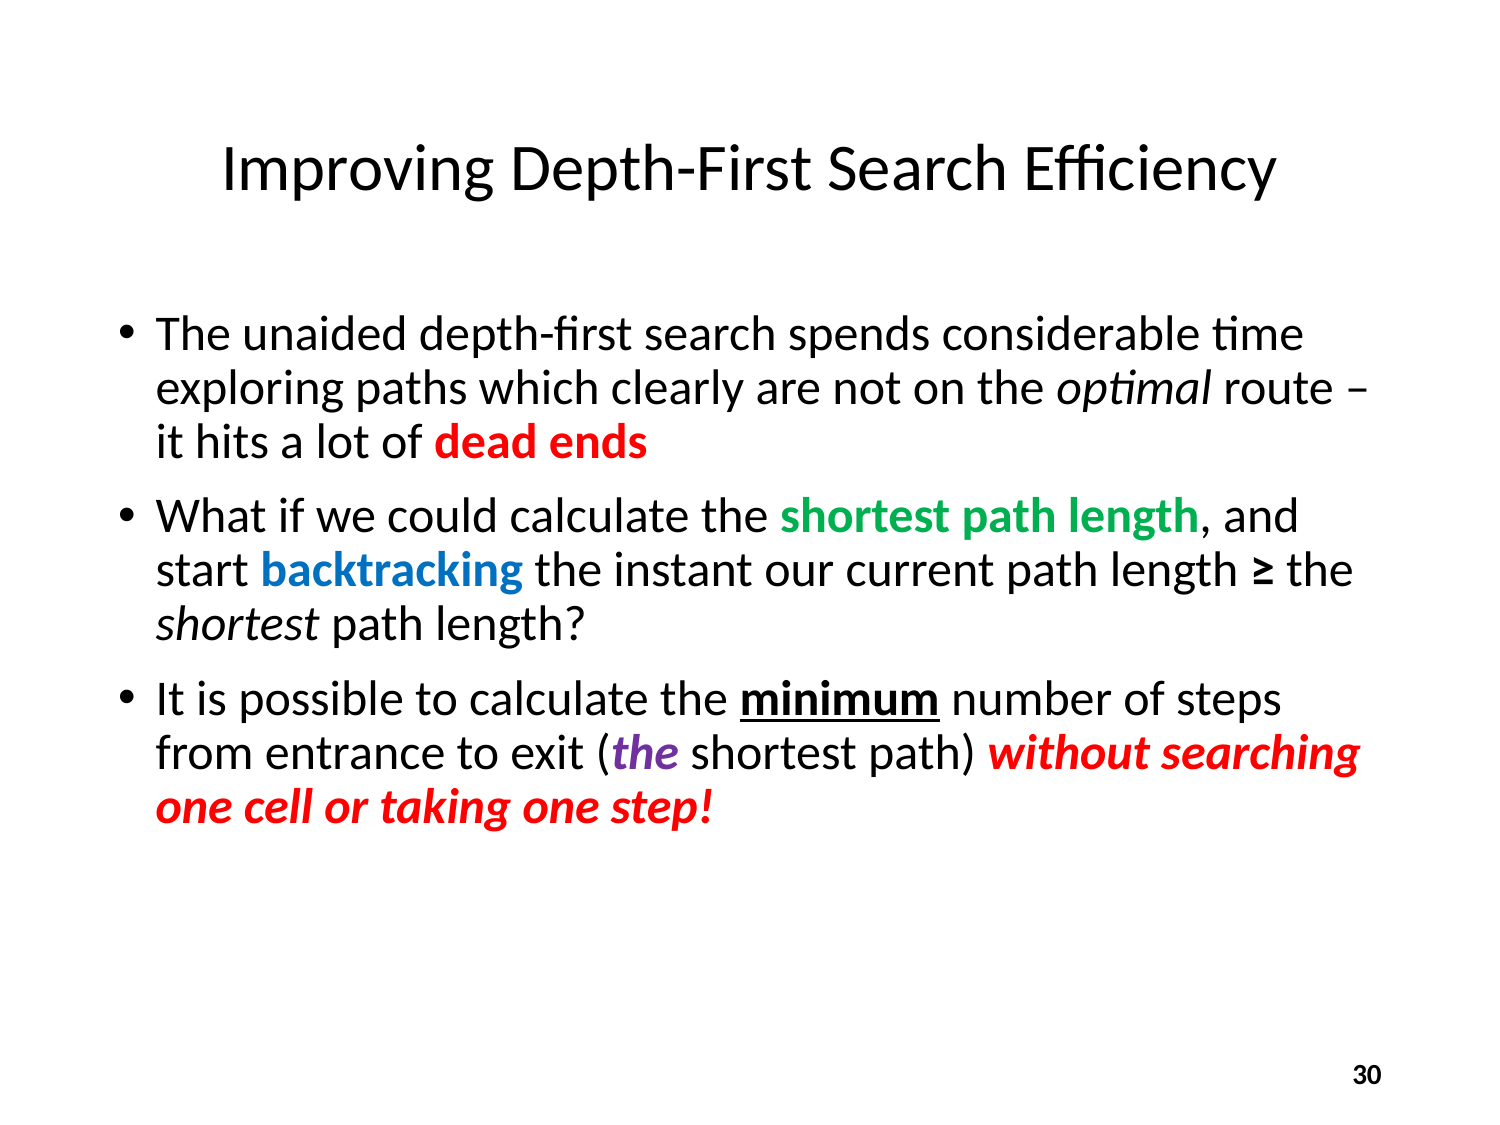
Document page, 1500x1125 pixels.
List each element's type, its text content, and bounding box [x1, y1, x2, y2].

title Improving Depth-First Search Efficiency [103, 59, 1397, 278]
list The unaided depth-first search spends considerable time exploring paths which clearly are not on the optimal route – it hits a lot of dead ends What if we could calculate the shortest path length, and start backtracking the instant our current path length ≥ the shortest path length? It is possible to calculate the minimum number of steps from entrance to exit (the shortest path) without searching one cell or taking one step! [103, 299, 1397, 1014]
slide_number 30 [1059, 1042, 1397, 1103]
